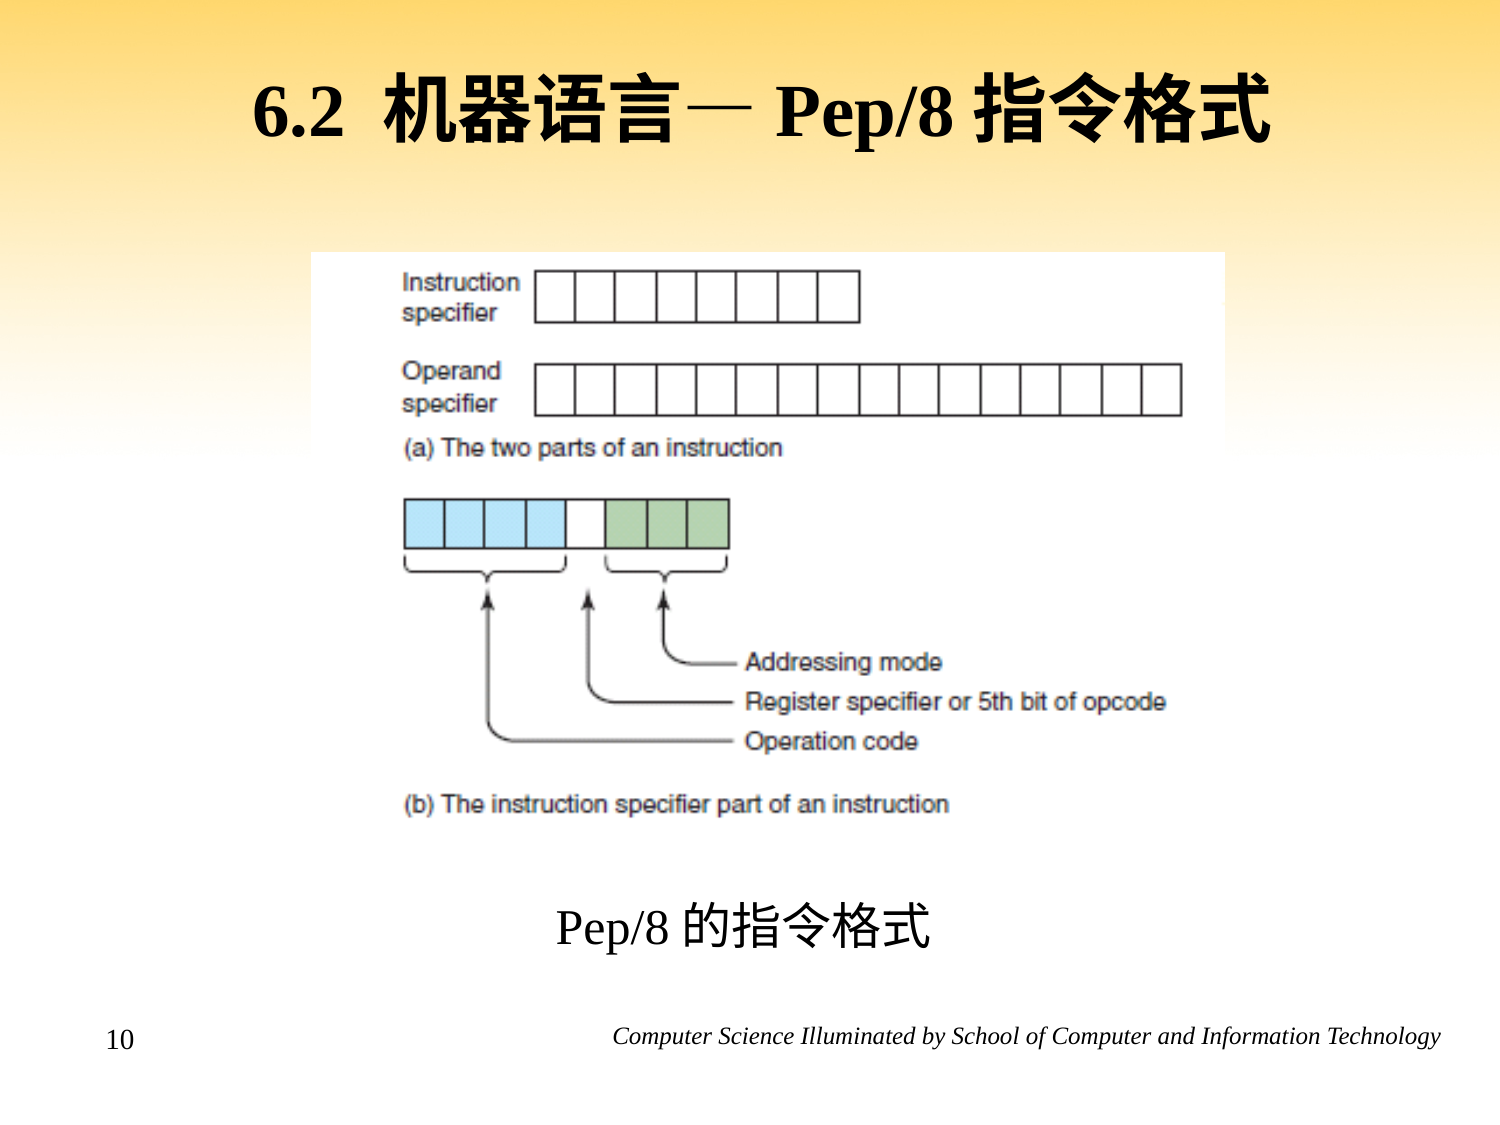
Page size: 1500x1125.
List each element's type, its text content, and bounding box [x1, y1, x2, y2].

slide_number 10 [75, 1012, 150, 1066]
title 6.2 机器语言—Pep/8指令格式 [87, 12, 1438, 200]
picture [0, 0, 1500, 1125]
text_box Pep/8的指令格式 [406, 897, 1082, 963]
